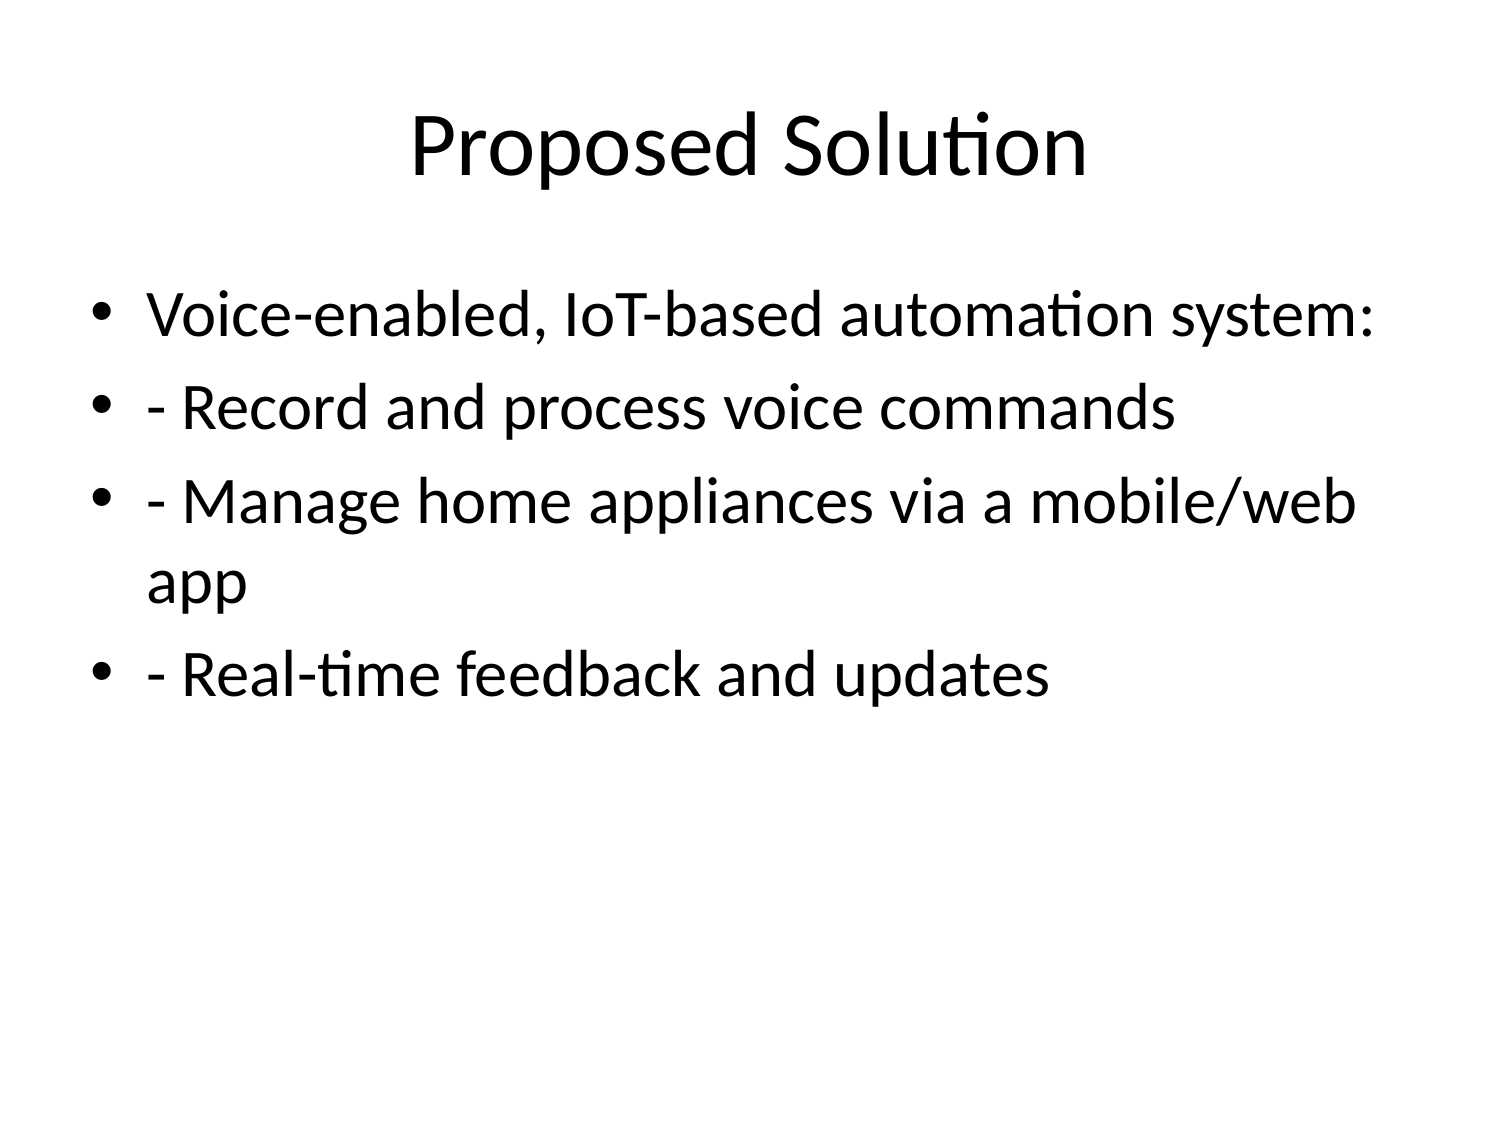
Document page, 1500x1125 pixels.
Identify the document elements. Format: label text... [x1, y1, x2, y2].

title Proposed Solution [75, 45, 1425, 233]
list Voice-enabled, IoT-based automation system: - Record and process voice commands - Manage home appliances via a mobile/web app - Real-time feedback and updates [75, 262, 1425, 1005]
